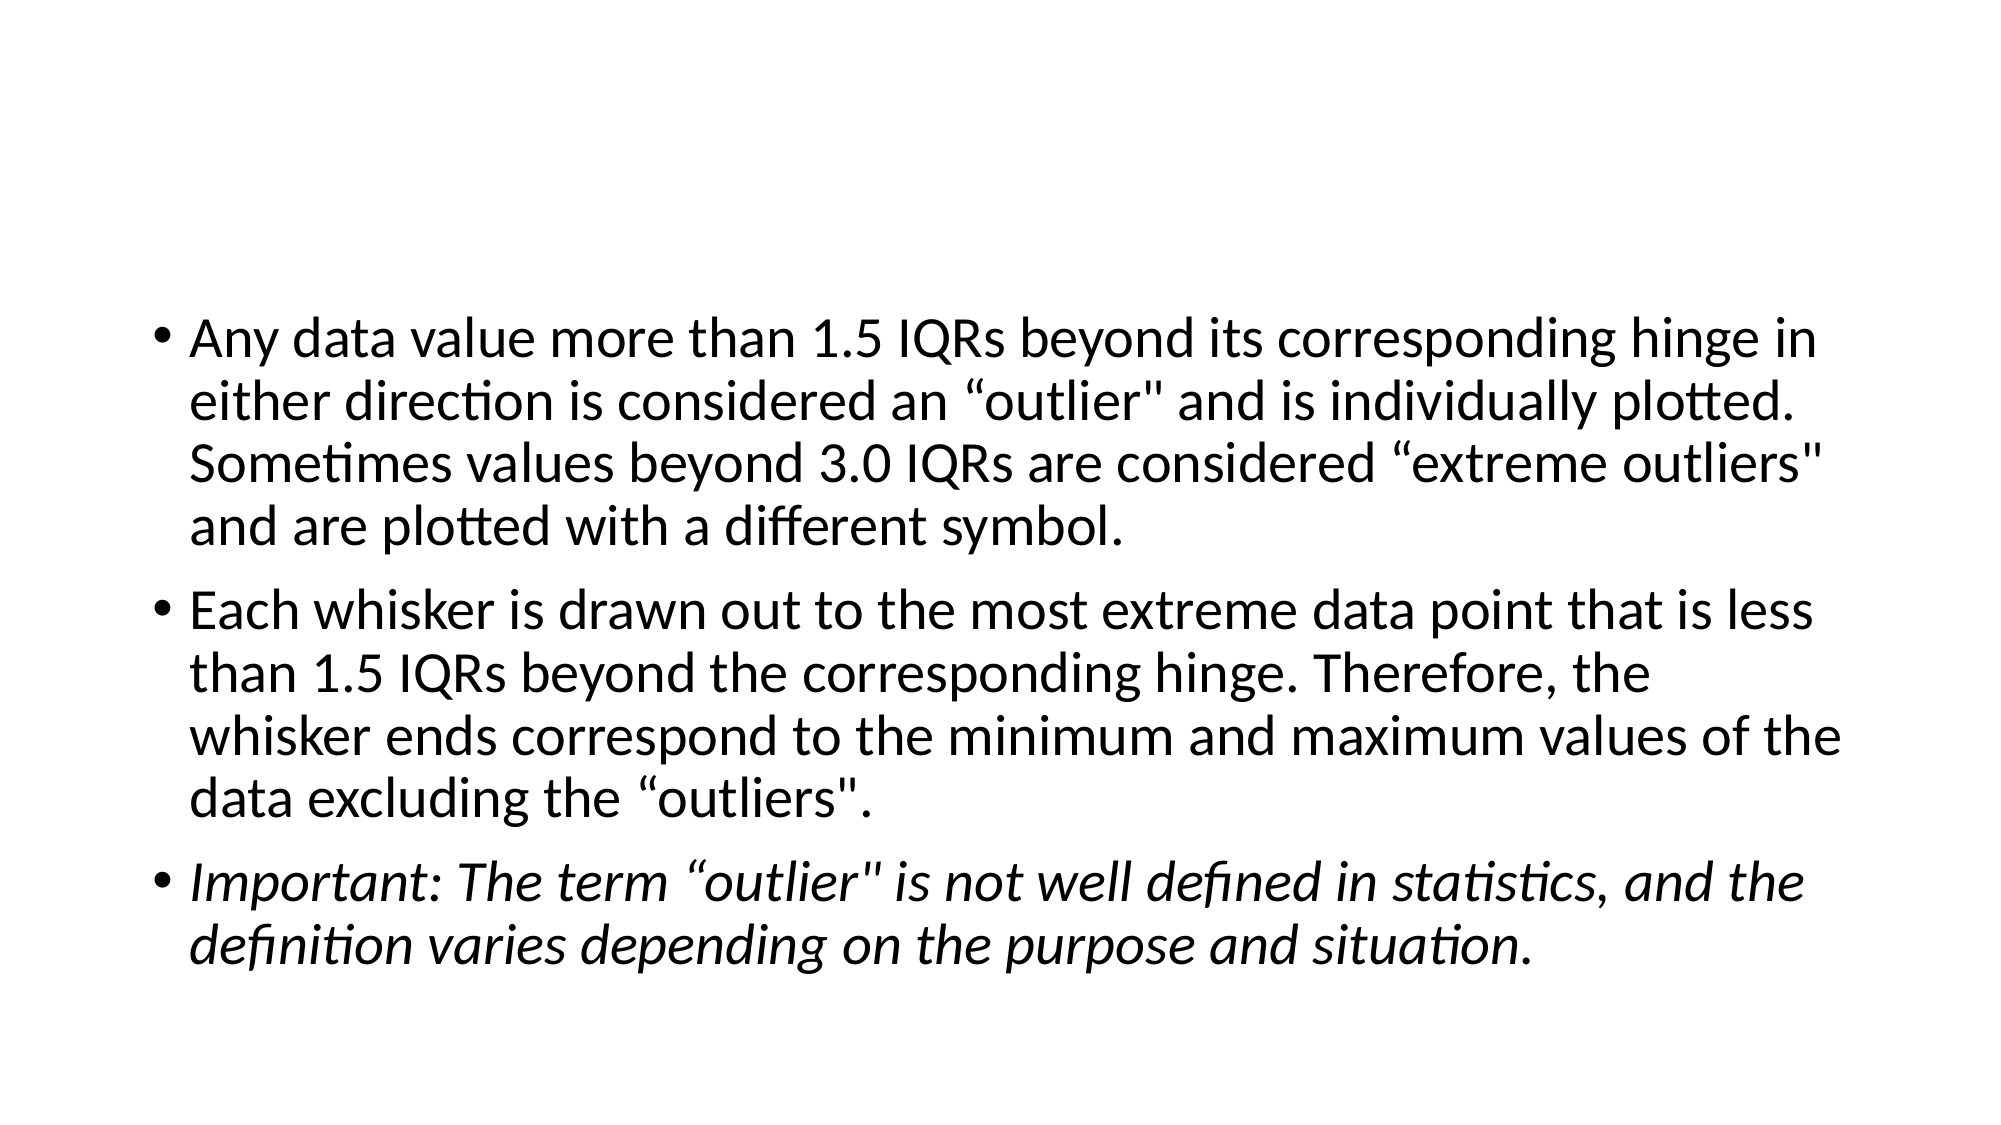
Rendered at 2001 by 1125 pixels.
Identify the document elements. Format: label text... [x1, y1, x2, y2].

list Any data value more than 1.5 IQRs beyond its corresponding hinge in either direction is considered an “outlier" and is individually plotted. Sometimes values beyond 3.0 IQRs are considered “extreme outliers" and are plotted with a different symbol. Each whisker is drawn out to the most extreme data point that is less than 1.5 IQRs beyond the corresponding hinge. Therefore, the whisker ends correspond to the minimum and maximum values of the data excluding the “outliers". Important: The term “outlier" is not well defined in statistics, and the definition varies depending on the purpose and situation. [137, 299, 1863, 1014]
